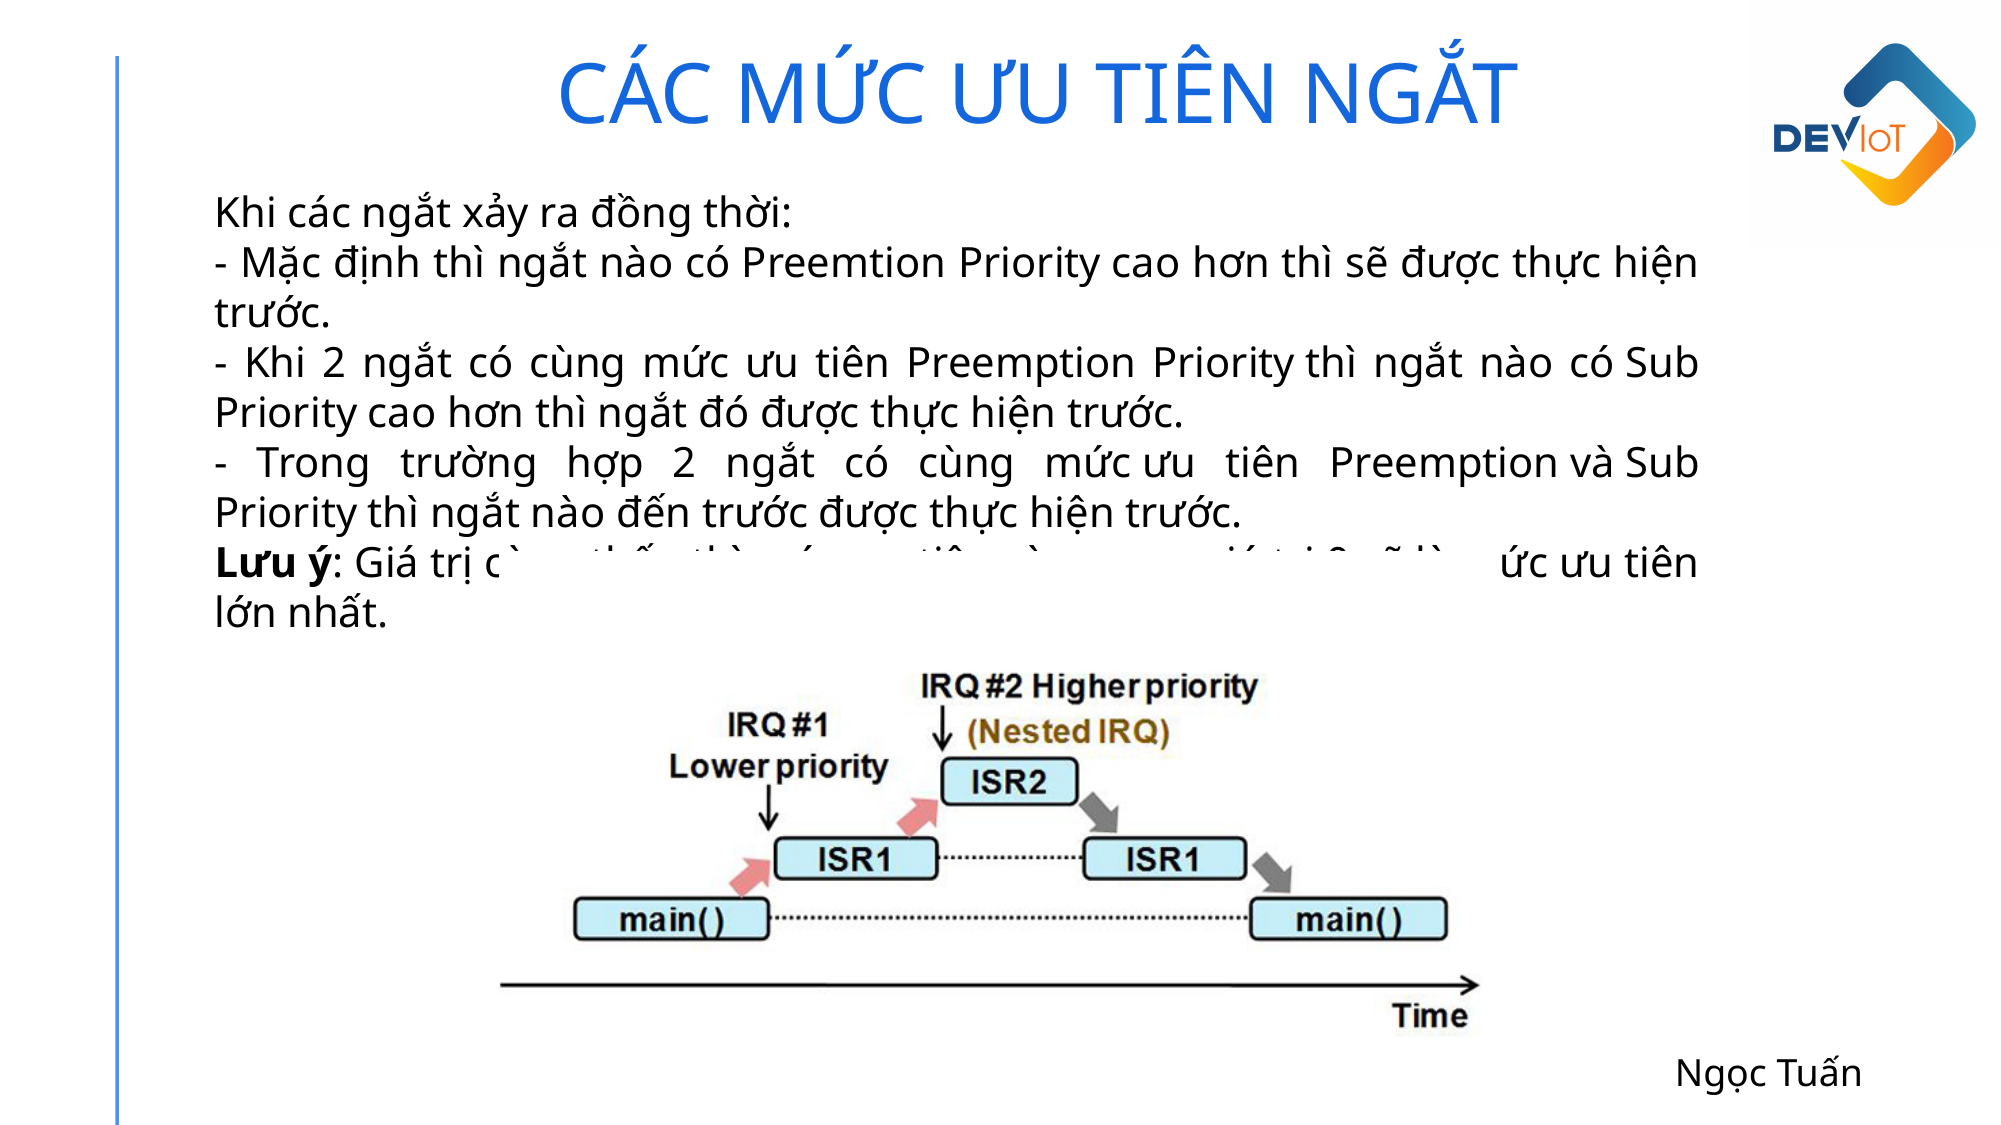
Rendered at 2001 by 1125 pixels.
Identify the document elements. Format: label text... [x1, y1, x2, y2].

picture [1750, 0, 2000, 250]
picture [499, 551, 1501, 1092]
text_box CÁC MỨC ƯU TIÊN NGẮT [289, 32, 1787, 148]
text_box Khi các ngắt xảy ra đồng thời: - Mặc định thì ngắt nào có Preemtion Priority cao hơn thì sẽ được thực hiện trước. - Khi 2 ngắt có cùng mức ưu tiên Preemption Priority thì ngắt nào có Sub Priority cao hơn thì ngắt đó được thực hiện trước. - Trong trường hợp 2 ngắt có cùng mức ưu tiên Preemption và Sub Priority thì ngắt nào đến trước được thực hiện trước. Lưu ý: Giá trị càng thấp thì mức ưu tiên càng cao, giá trị 0 sẽ là mức ưu tiên lớn nhất. [199, 178, 1716, 694]
